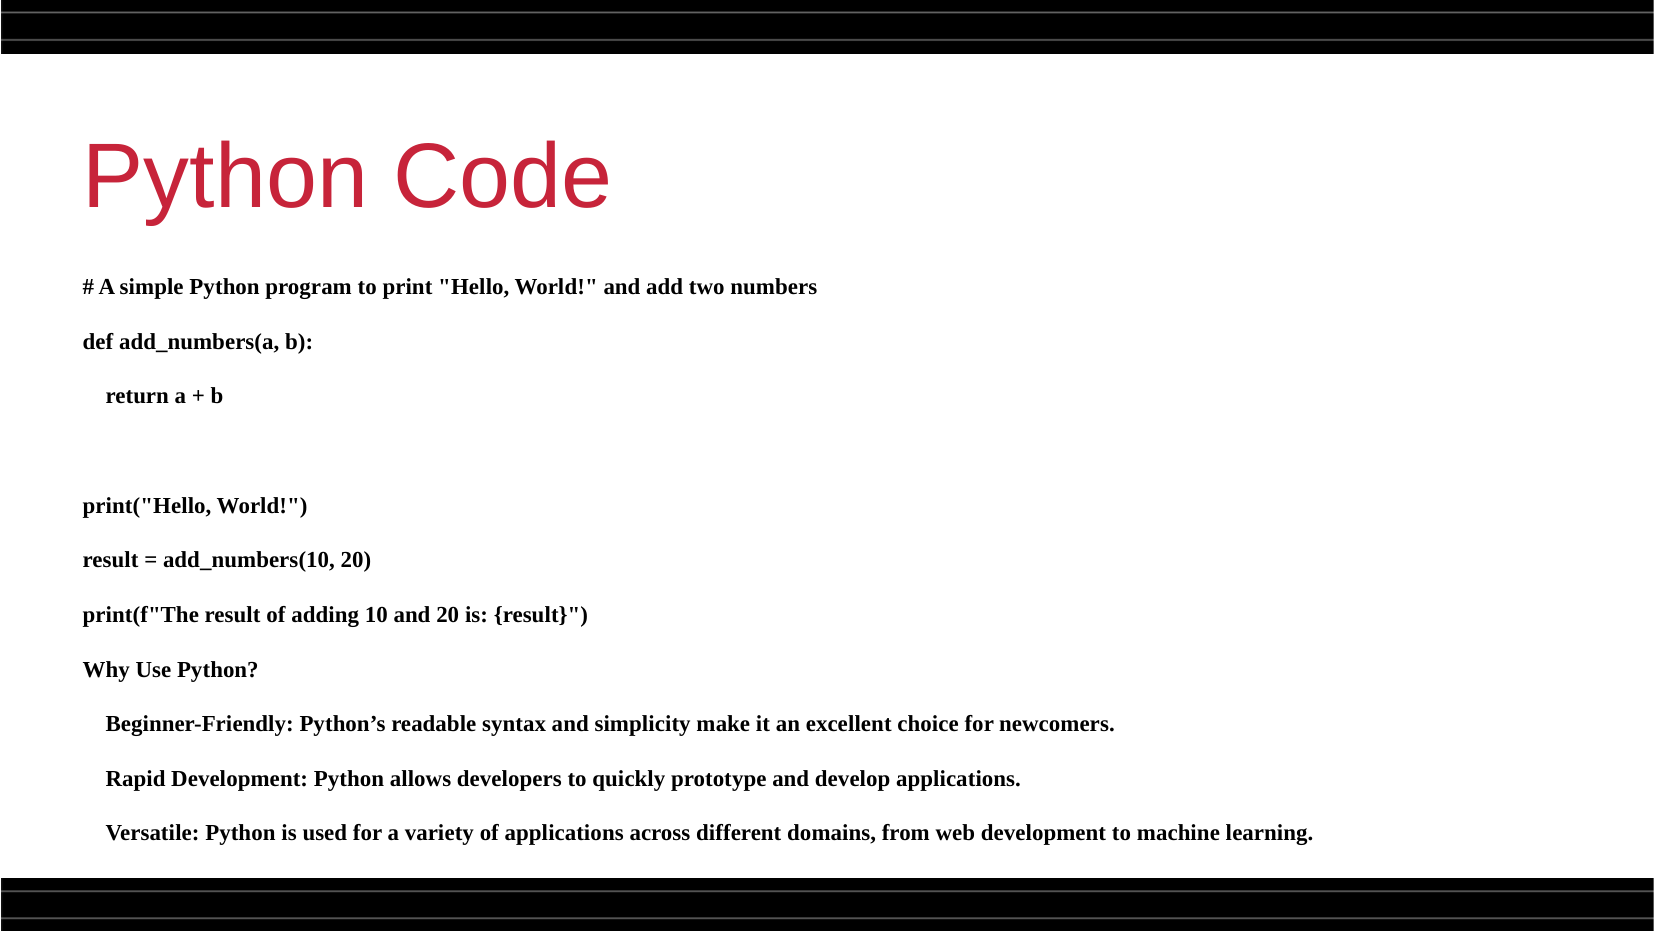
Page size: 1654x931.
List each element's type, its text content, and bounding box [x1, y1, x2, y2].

list # A simple Python program to print "Hello, World!" and add two numbers def add_numbers(a, b): return a + b print("Hello, World!") result = add_numbers(10, 20) print(f"The result of adding 10 and 20 is: {result}") Why Use Python? Beginner-Friendly: Python’s readable syntax and simplicity make it an excellent choice for newcomers. Rapid Development: Python allows developers to quickly prototype and develop applications. Versatile: Python is used for a variety of applications across different domains, from web development to machine learning. [82, 271, 1571, 851]
picture [1, 0, 1654, 54]
title Python Code [82, 92, 1571, 249]
picture [1, 878, 1654, 931]
